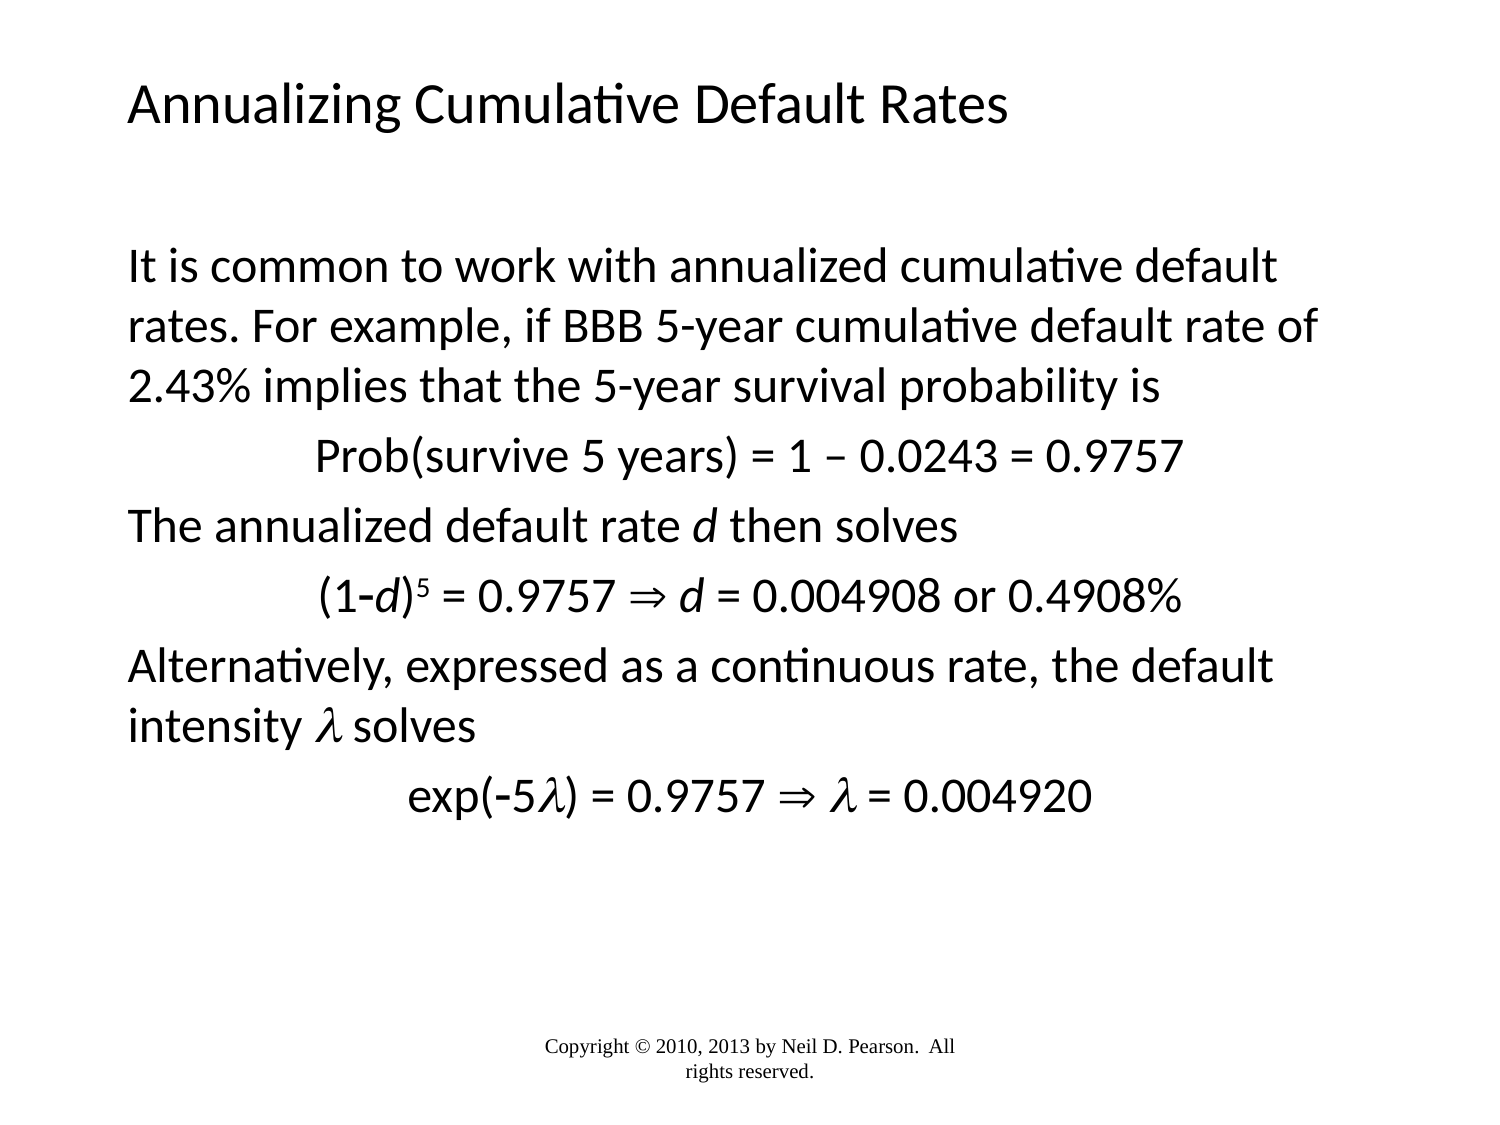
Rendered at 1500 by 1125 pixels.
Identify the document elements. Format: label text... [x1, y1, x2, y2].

footer Copyright © 2010, 2013 by Neil D. Pearson. All rights reserved. [512, 1024, 988, 1101]
title Annualizing Cumulative Default Rates [112, 37, 1388, 163]
list It is common to work with annualized cumulative default rates. For example, if BBB 5-year cumulative default rate of 2.43% implies that the 5-year survival probability is Prob(survive 5 years) = 1 – 0.0243 = 0.9757 The annualized default rate d then solves (1-d)5 = 0.9757  d = 0.004908 or 0.4908% Alternatively, expressed as a continuous rate, the default intensity l solves exp(-5l) = 0.9757  l = 0.004920 [112, 224, 1388, 1000]
